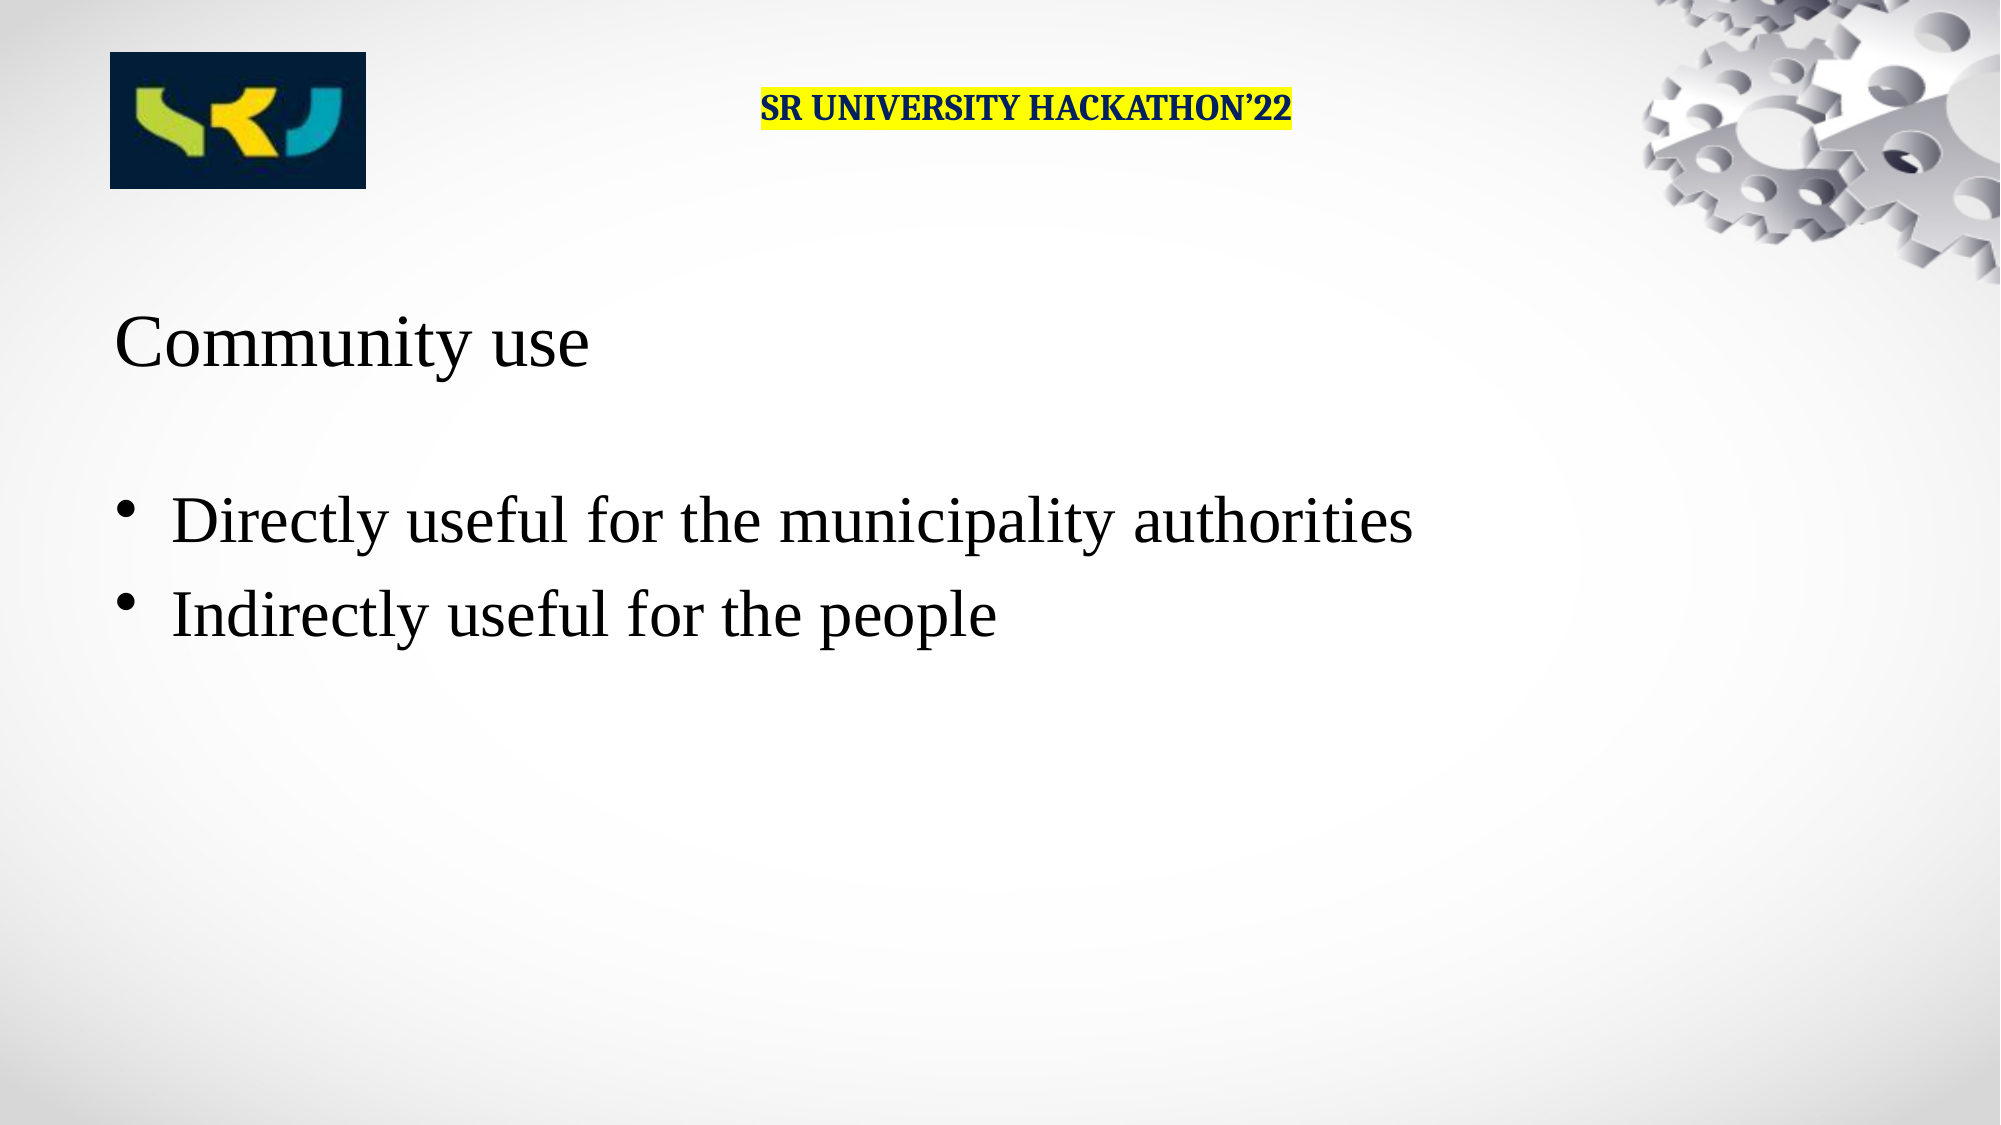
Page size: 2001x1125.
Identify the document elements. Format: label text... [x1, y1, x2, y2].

list Directly useful for the municipality authorities Indirectly useful for the people [99, 468, 1901, 1039]
picture [0, 0, 2000, 1125]
title Community use [99, 288, 1901, 385]
text_box SR UNIVERSITY HACKATHON’22 [746, 75, 1308, 136]
